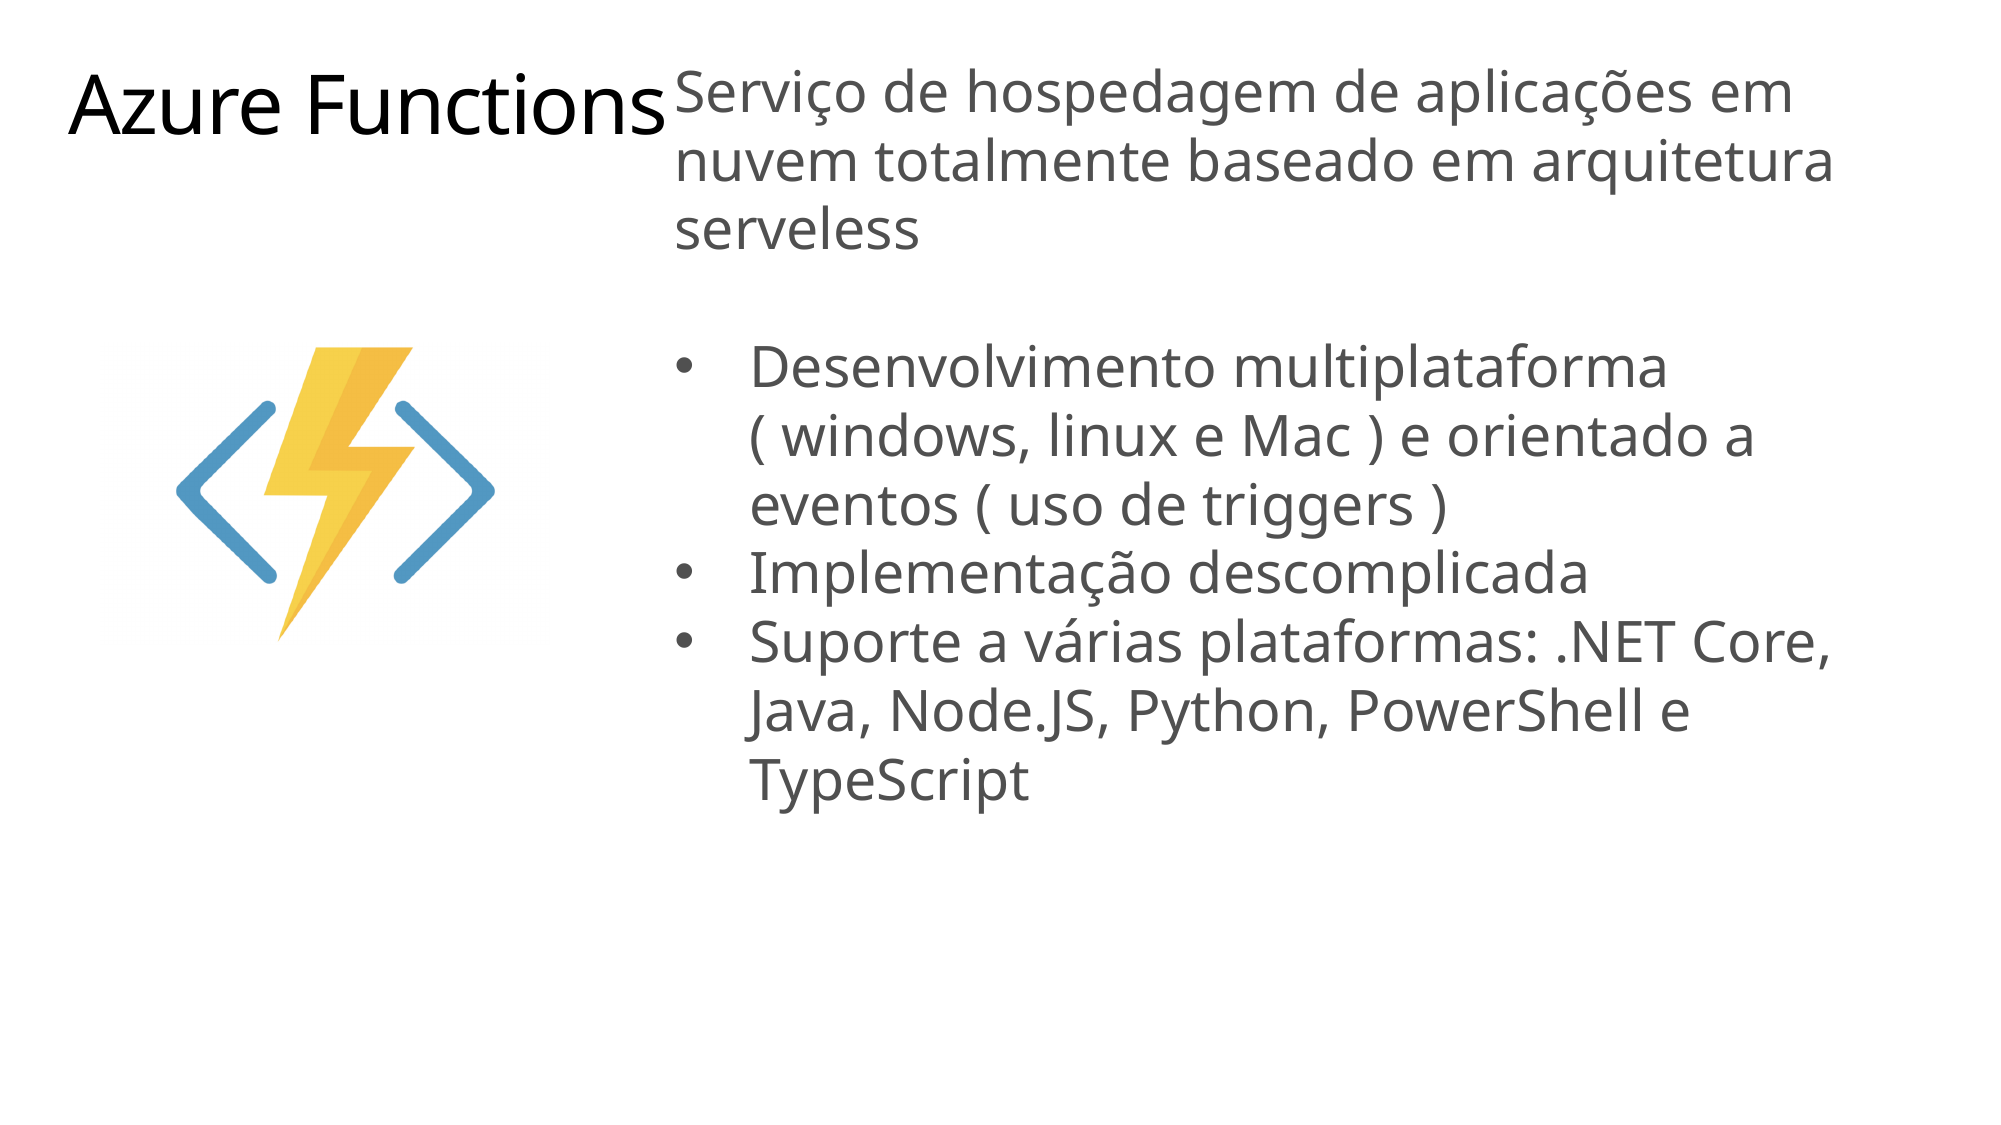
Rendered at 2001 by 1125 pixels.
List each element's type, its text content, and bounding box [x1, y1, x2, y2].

text_box Serviço de hospedagem de aplicações em nuvem totalmente baseado em arquitetura serveless Desenvolvimento multiplataforma ( windows, linux e Mac ) e orientado a eventos ( uso de triggers ) Implementação descomplicada Suporte a várias plataformas: .NET Core, Java, Node.JS, Python, PowerShell e TypeScript [674, 374, 1957, 812]
picture [100, 342, 551, 645]
title Azure Functions [44, 47, 1957, 196]
